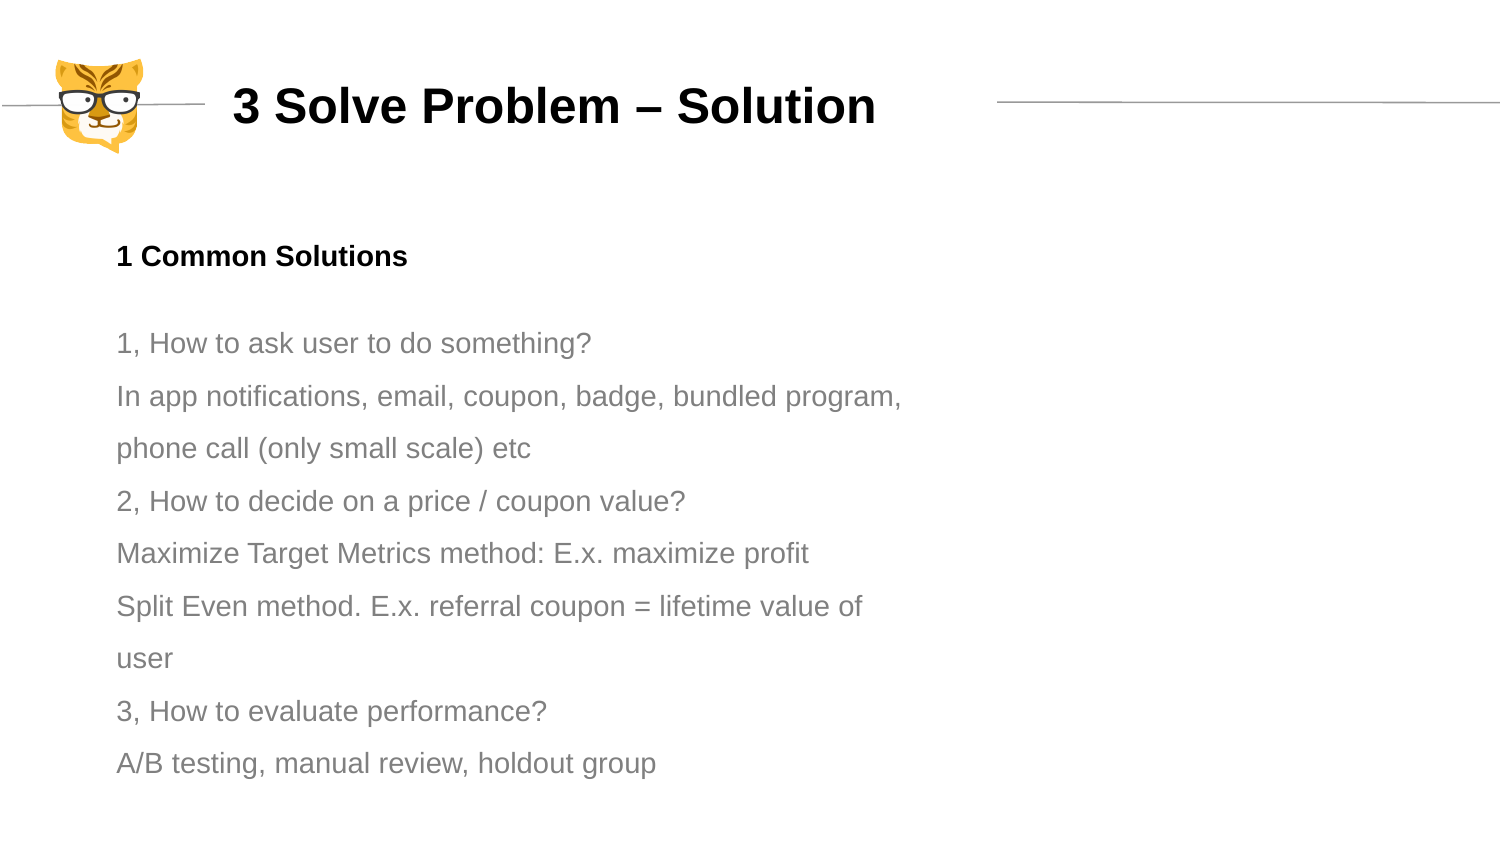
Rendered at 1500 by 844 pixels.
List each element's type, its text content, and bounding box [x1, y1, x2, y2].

picture [1, 47, 206, 161]
text_box 1 Common Solutions 1, How to ask user to do something? In app notifications, email, coupon, badge, bundled program, phone call (only small scale) etc 2, How to decide on a price / coupon value? Maximize Target Metrics method: E.x. maximize profit Split Even method. E.x. referral coupon = lifetime value of user 3, How to evaluate performance? A/B testing, manual review, holdout group [101, 229, 938, 787]
text_box 3 Solve Problem – Solution [217, 58, 998, 146]
